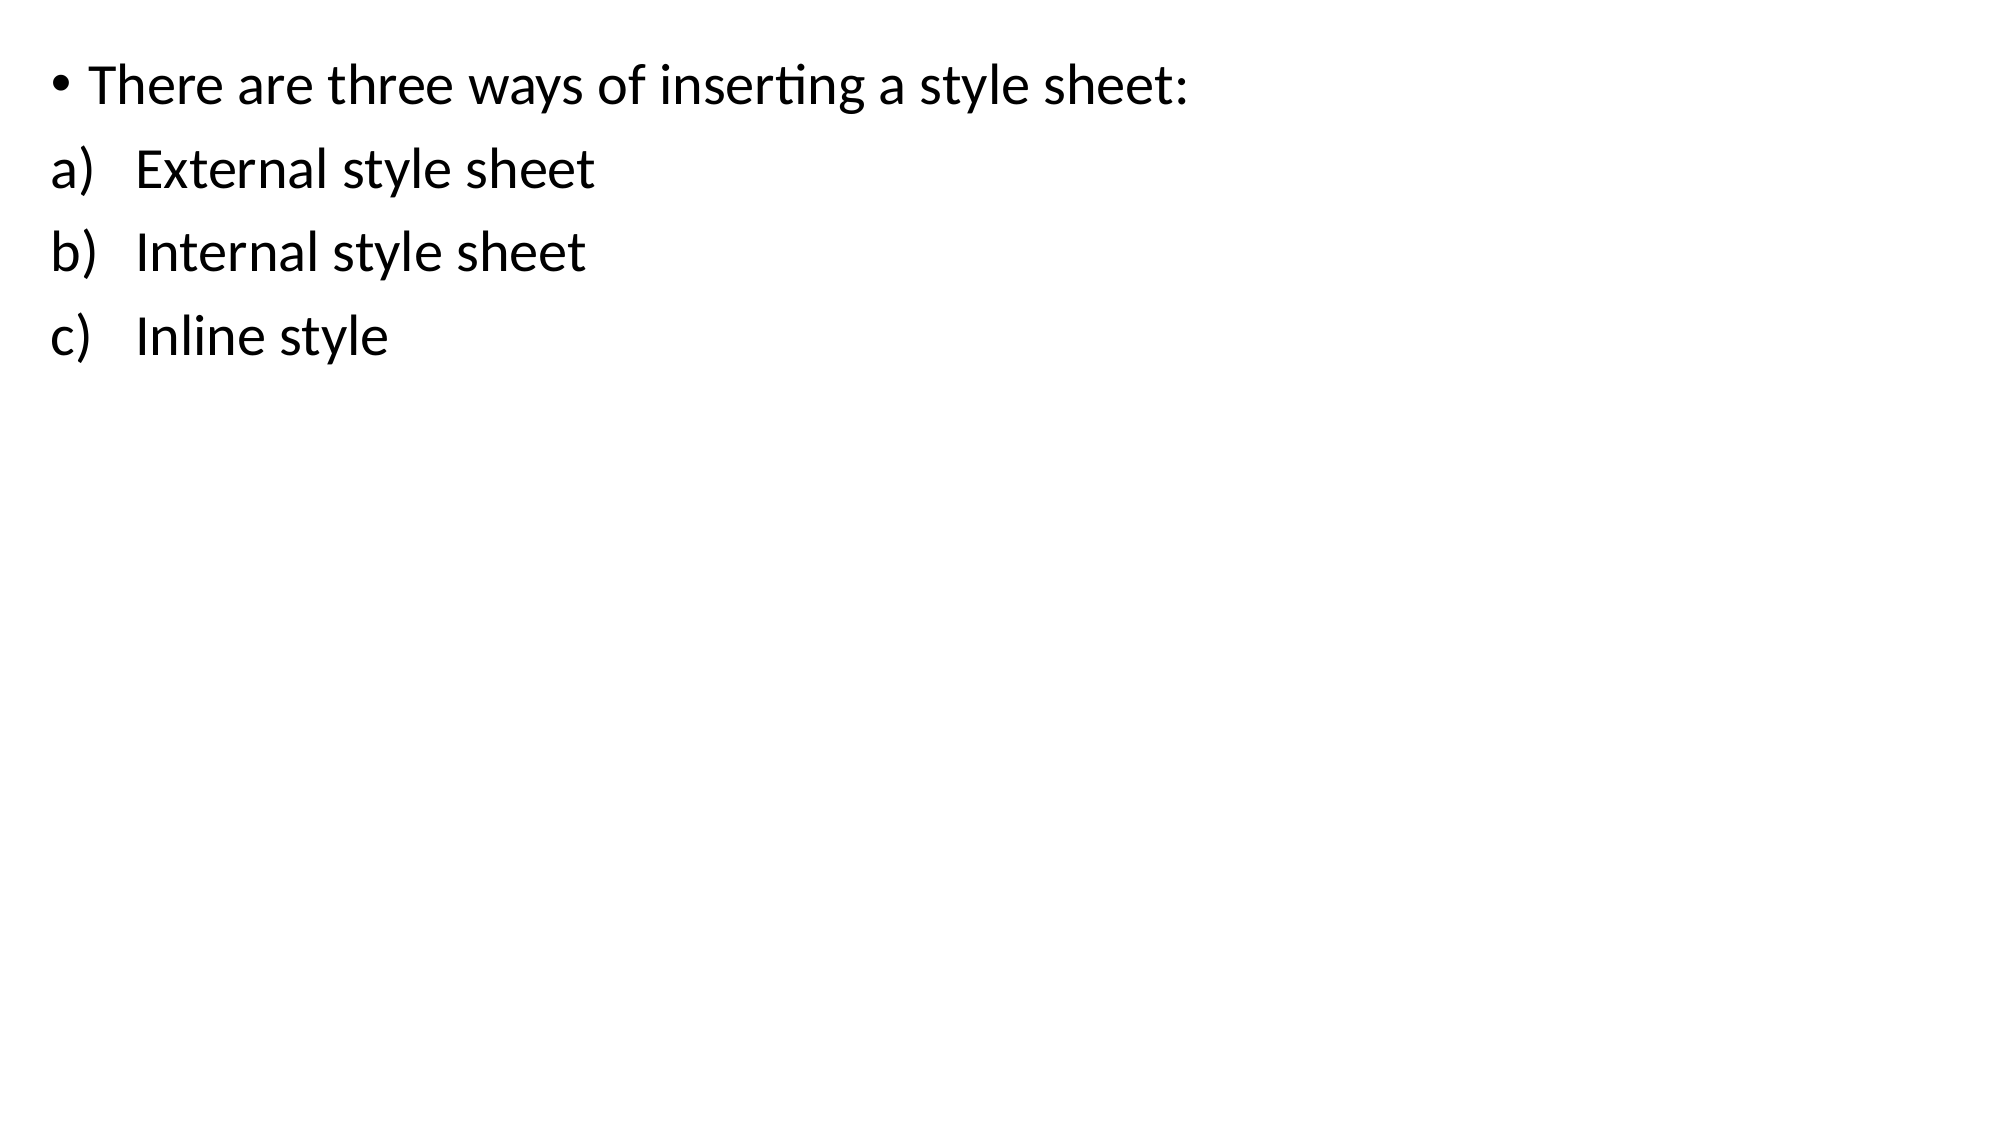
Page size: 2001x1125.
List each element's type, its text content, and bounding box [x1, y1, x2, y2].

list There are three ways of inserting a style sheet: External style sheet Internal style sheet Inline style [35, 46, 1976, 1014]
